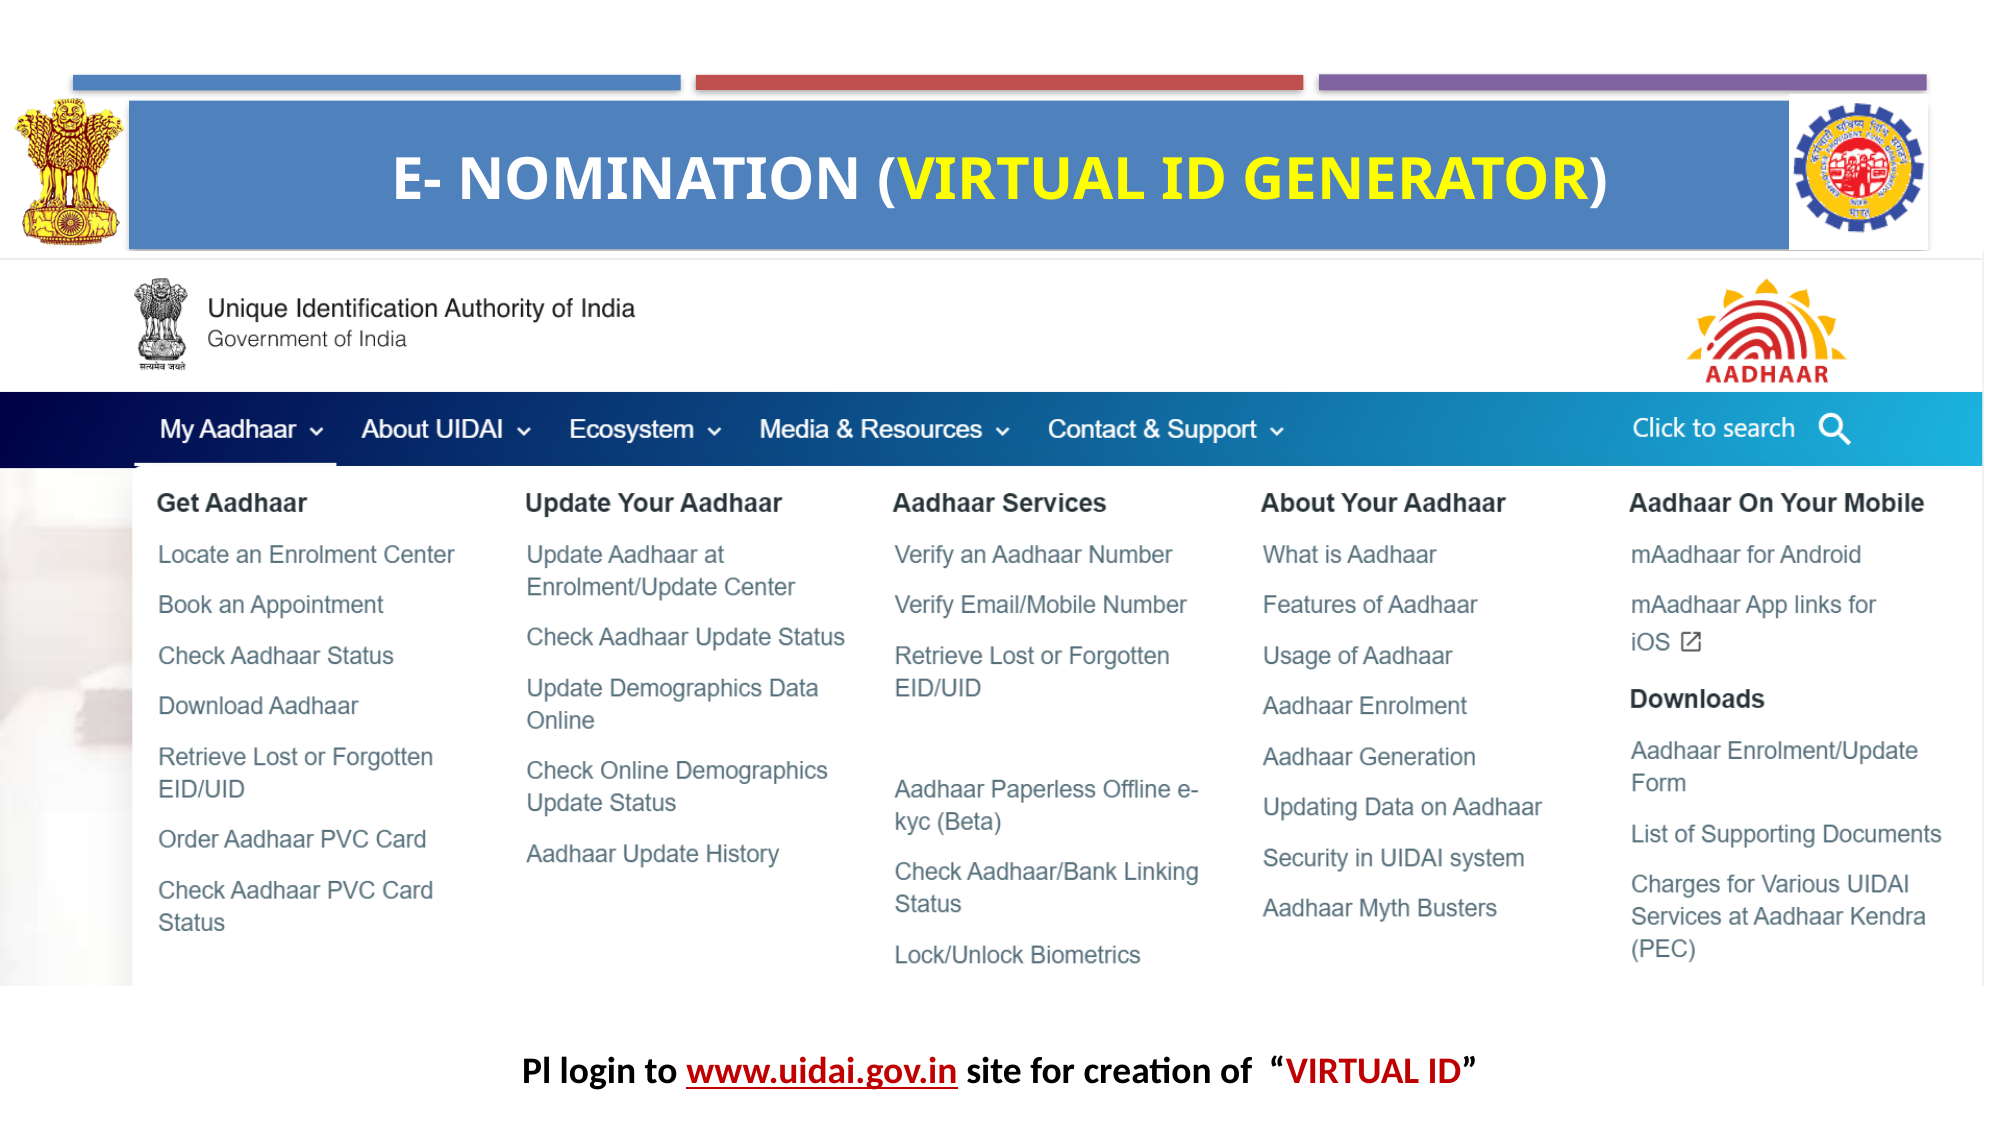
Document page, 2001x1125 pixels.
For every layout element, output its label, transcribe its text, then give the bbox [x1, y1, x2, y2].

text_box E- nomination (virtual id generator) [95, 122, 1905, 219]
picture [1789, 94, 1928, 250]
picture [0, 94, 143, 250]
picture [0, 251, 1985, 987]
text_box Pl login to www.uidai.gov.in site for creation of “VIRTUAL ID” [52, 1039, 1947, 1099]
